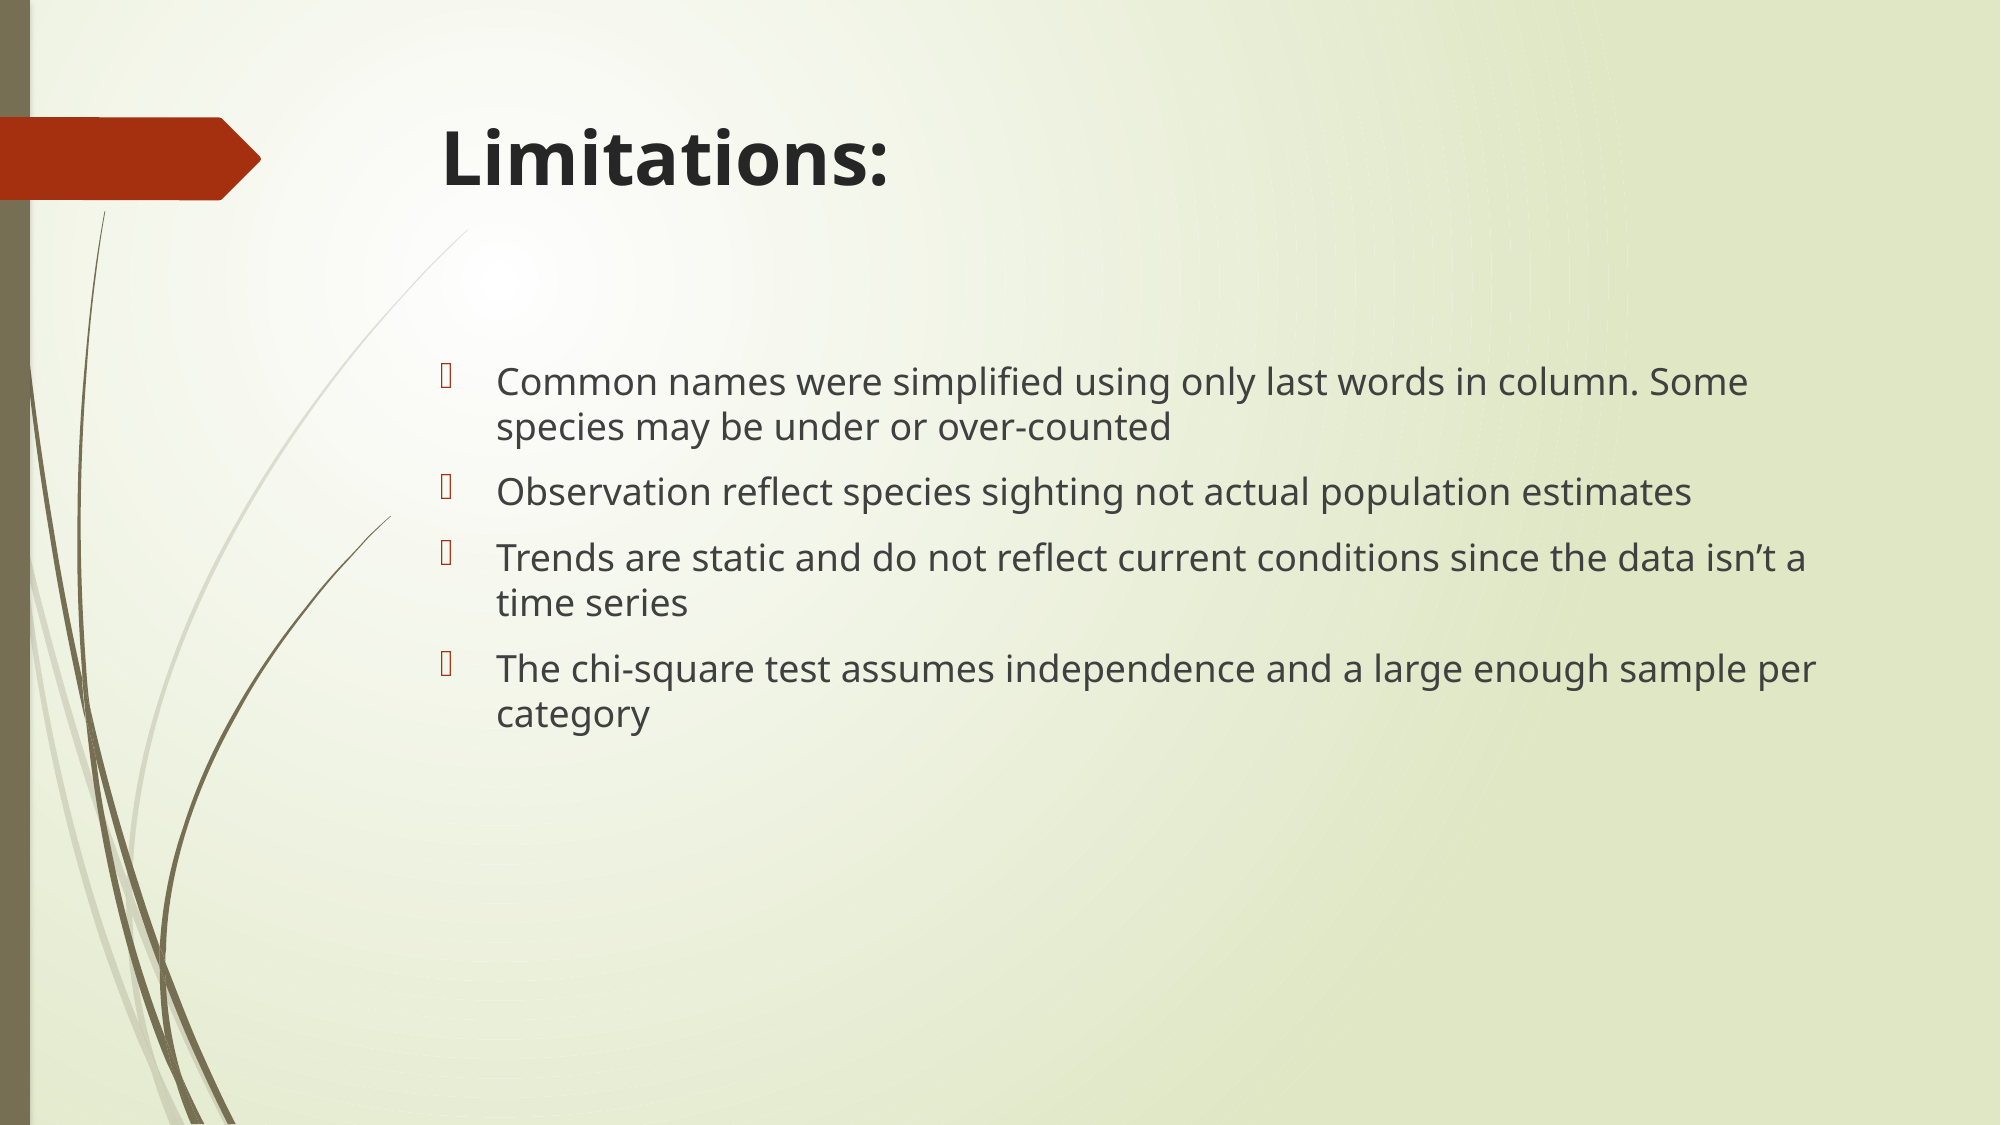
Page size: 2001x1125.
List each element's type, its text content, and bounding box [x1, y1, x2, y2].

list Common names were simplified using only last words in column. Some species may be under or over-counted Observation reflect species sighting not actual population estimates Trends are static and do not reflect current conditions since the data isn’t a time series The chi-square test assumes independence and a large enough sample per category [424, 350, 1888, 970]
title Limitations: [425, 102, 950, 246]
